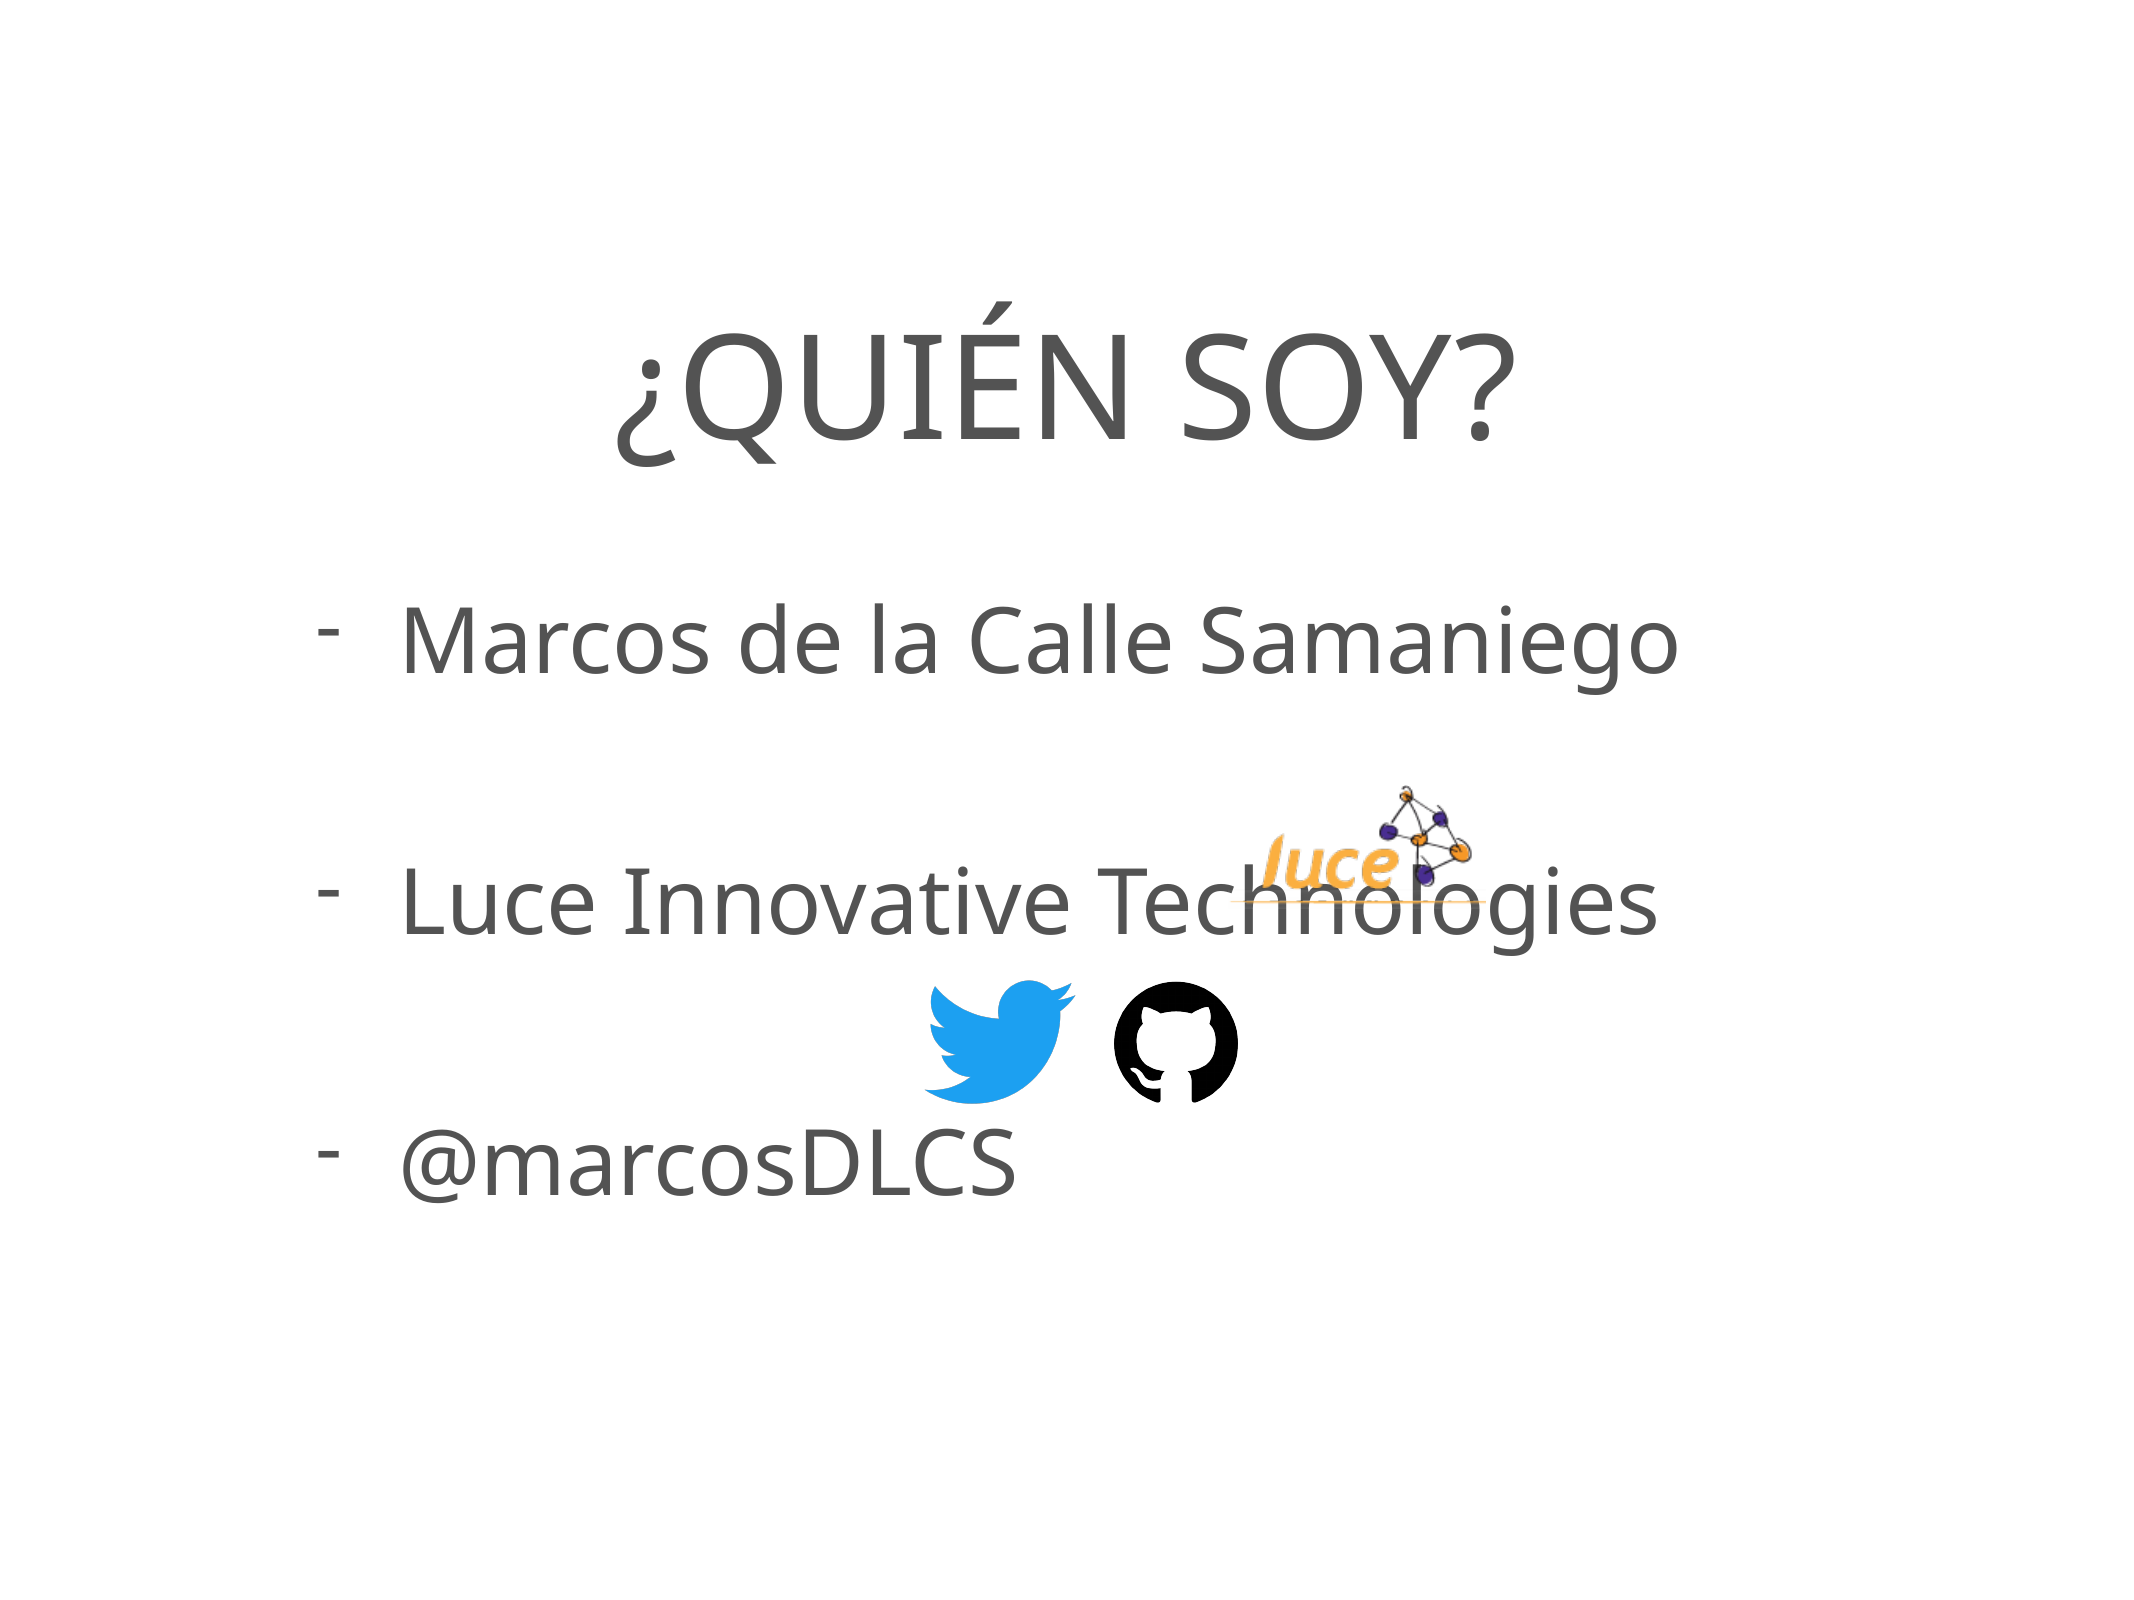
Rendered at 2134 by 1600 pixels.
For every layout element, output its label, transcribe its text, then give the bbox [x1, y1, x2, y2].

list Marcos de la Calle Samaniego Luce Innovative Technologies @marcosDLCS [310, 482, 1824, 1258]
picture [923, 979, 1076, 1104]
picture [1227, 784, 1487, 909]
title ¿Quién soy? [310, 231, 1824, 483]
picture [1114, 979, 1239, 1104]
